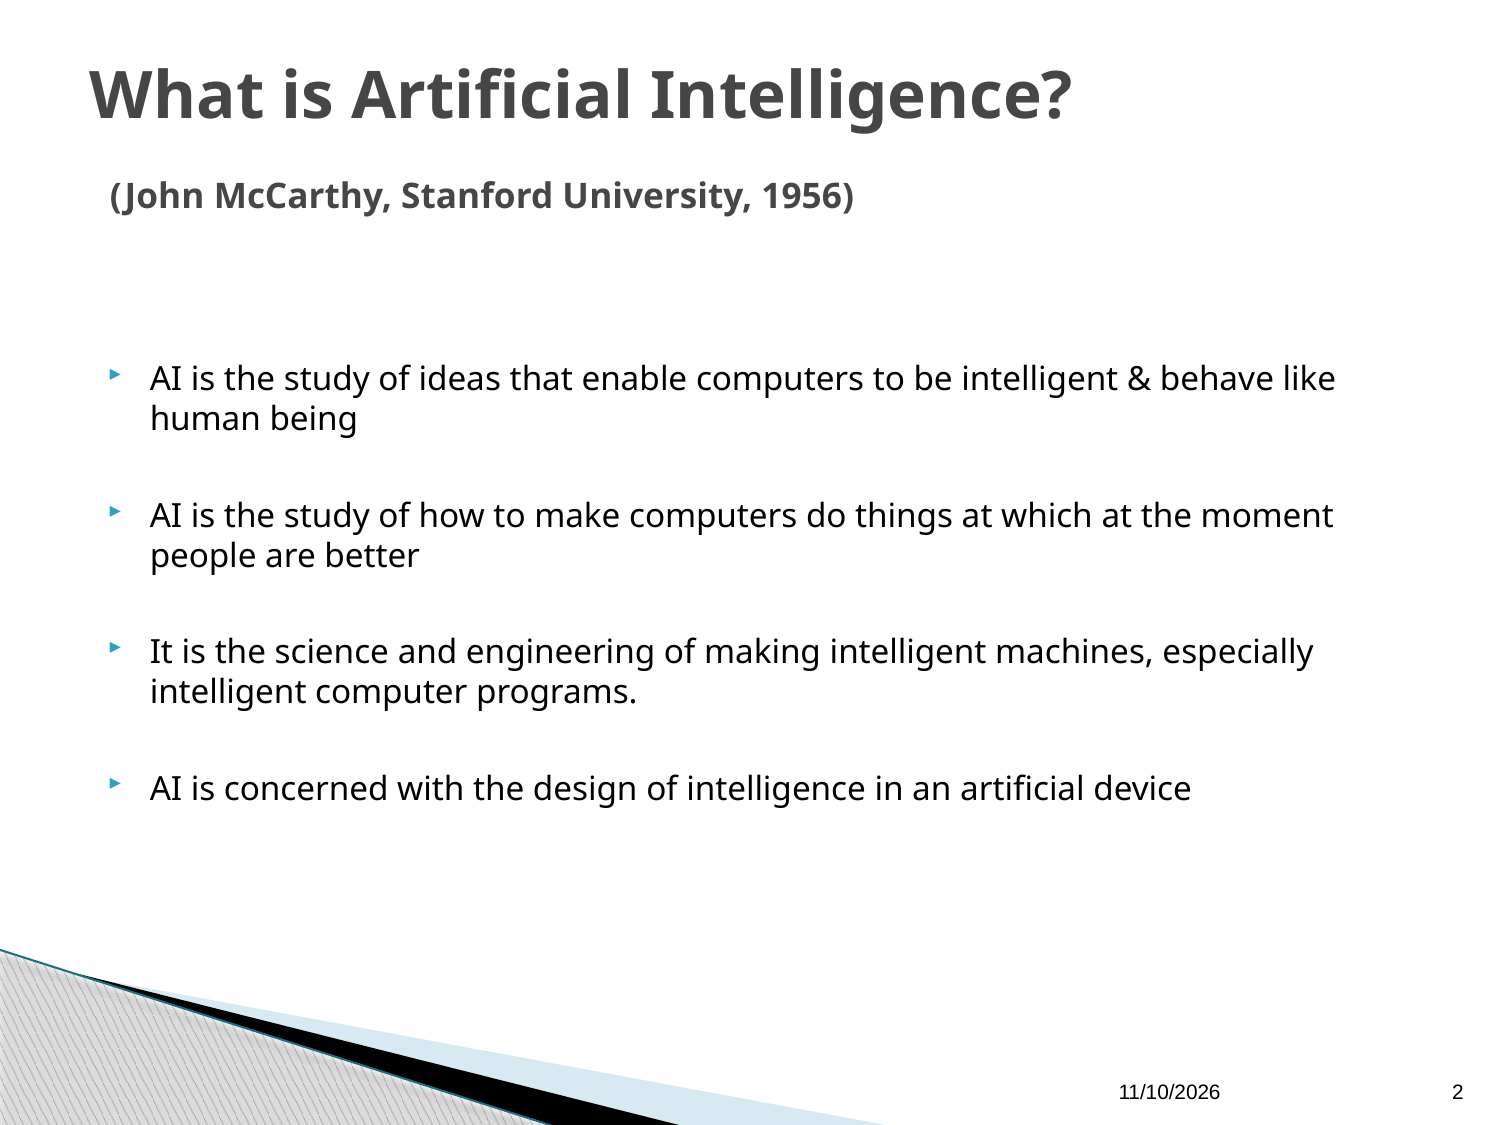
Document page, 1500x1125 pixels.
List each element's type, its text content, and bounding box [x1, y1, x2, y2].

slide_number 2 [1418, 1051, 1479, 1112]
list AI is the study of ideas that enable computers to be intelligent & behave like human being AI is the study of how to make computers do things at which at the moment people are better It is the science and engineering of making intelligent machines, especially intelligent computer programs. AI is concerned with the design of intelligence in an artificial device [74, 349, 1426, 908]
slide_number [1103, 1051, 1418, 1112]
title What is Artificial Intelligence? (John McCarthy, Stanford University, 1956) [75, 45, 1425, 233]
